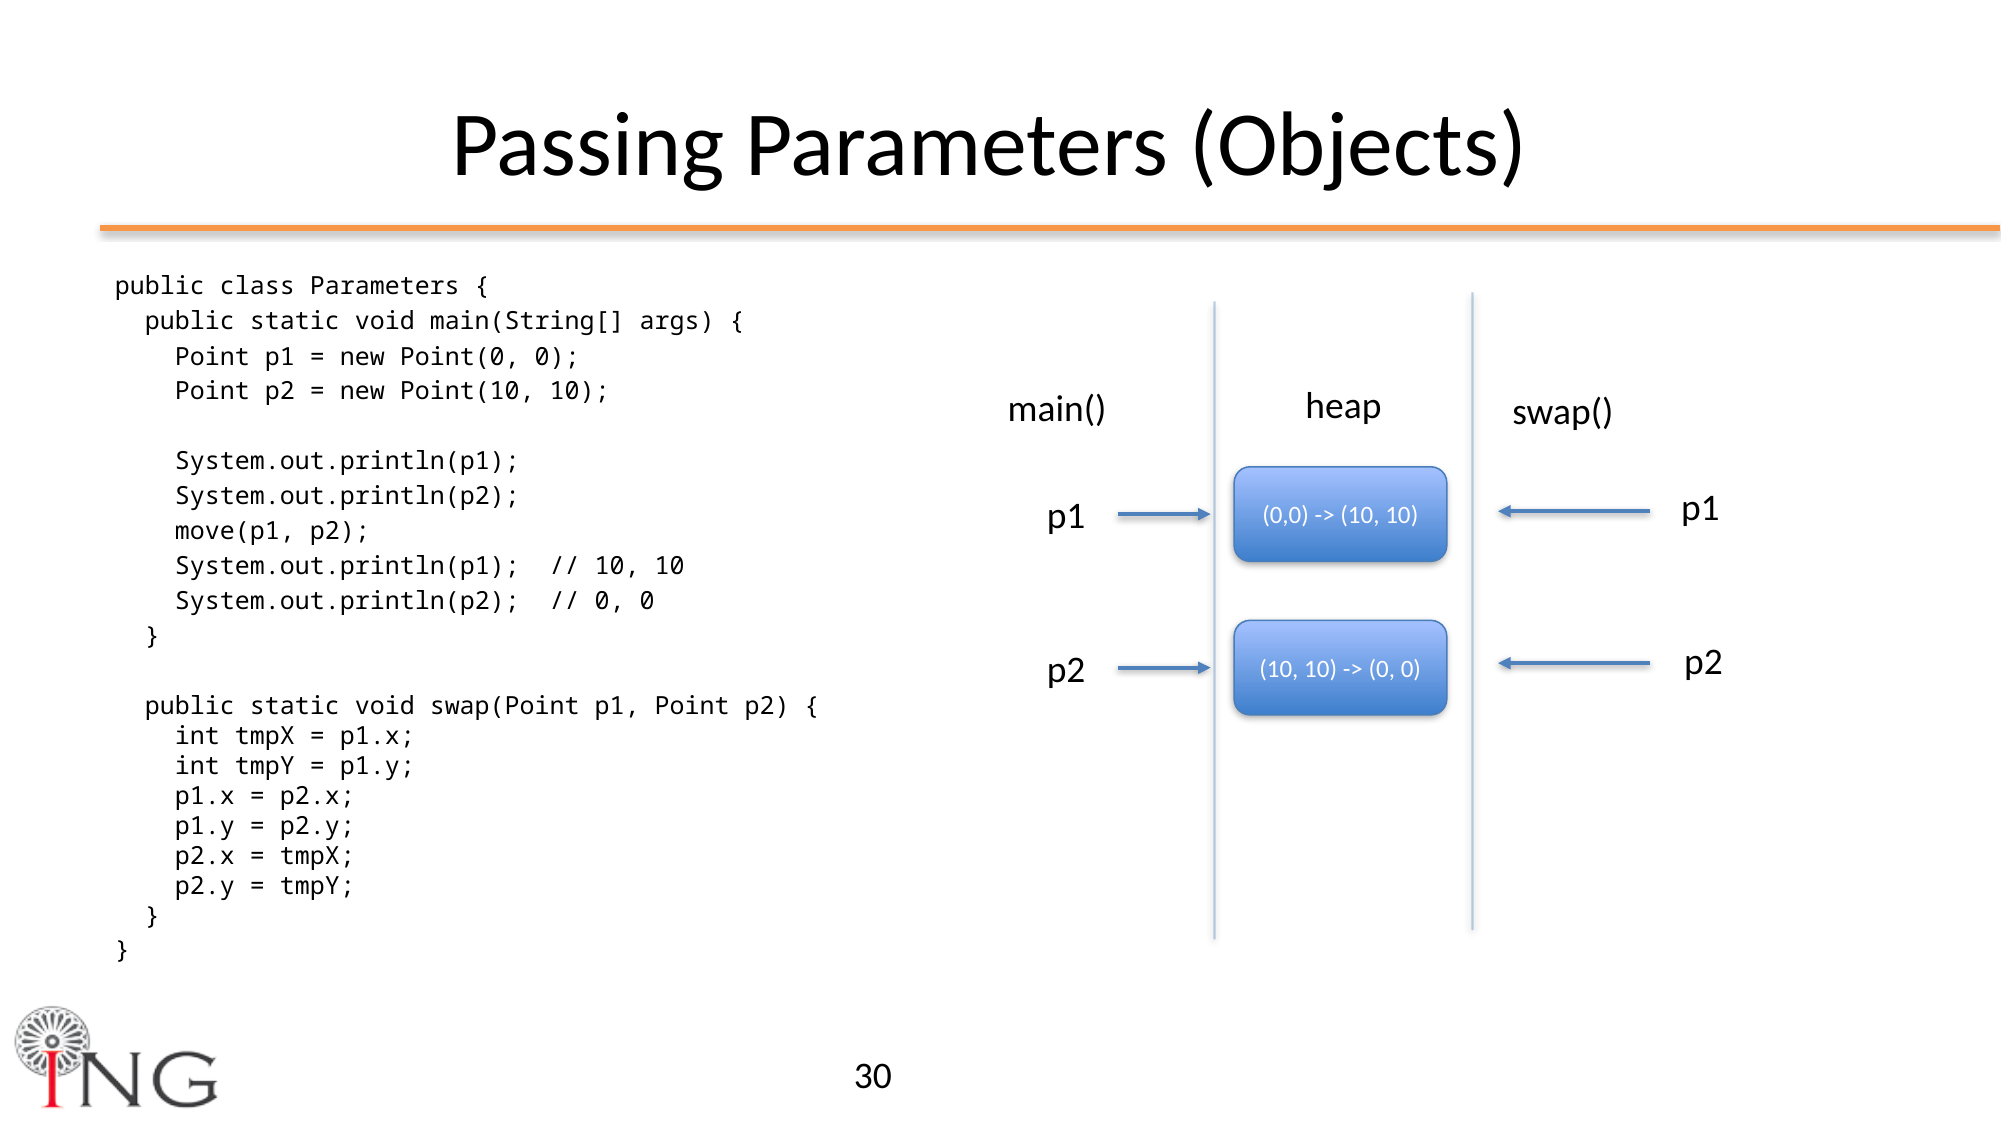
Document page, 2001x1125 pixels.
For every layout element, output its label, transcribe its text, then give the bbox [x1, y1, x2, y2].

list public class Parameters { public static void main(String[] args) { Point p1 = new Point(0, 0); Point p2 = new Point(10, 10); System.out.println(p1); System.out.println(p2); move(p1, p2); System.out.println(p1); // 10, 10 System.out.println(p2); // 0, 0 } public static void swap(Point p1, Point p2) { int tmpX = p1.x; int tmpY = p1.y; p1.x = p2.x; p1.y = p2.y; p2.x = tmpX; p2.y = tmpY; } } [99, 262, 984, 1005]
text_box swap() [1497, 379, 1629, 440]
text_box (10, 10) -> (0, 0) [1233, 619, 1448, 716]
title Passing Parameters (Objects) [99, 45, 1900, 233]
text_box (0,0) -> (10, 10) [1233, 466, 1448, 563]
text_box p2 [1669, 629, 1738, 690]
text_box p2 [1032, 637, 1101, 698]
text_box main() [993, 376, 1122, 437]
text_box p1 [1032, 483, 1101, 544]
slide_number 30 [839, 1043, 1900, 1104]
text_box heap [1290, 373, 1397, 434]
picture [0, 987, 244, 1125]
text_box p1 [1666, 475, 1735, 536]
